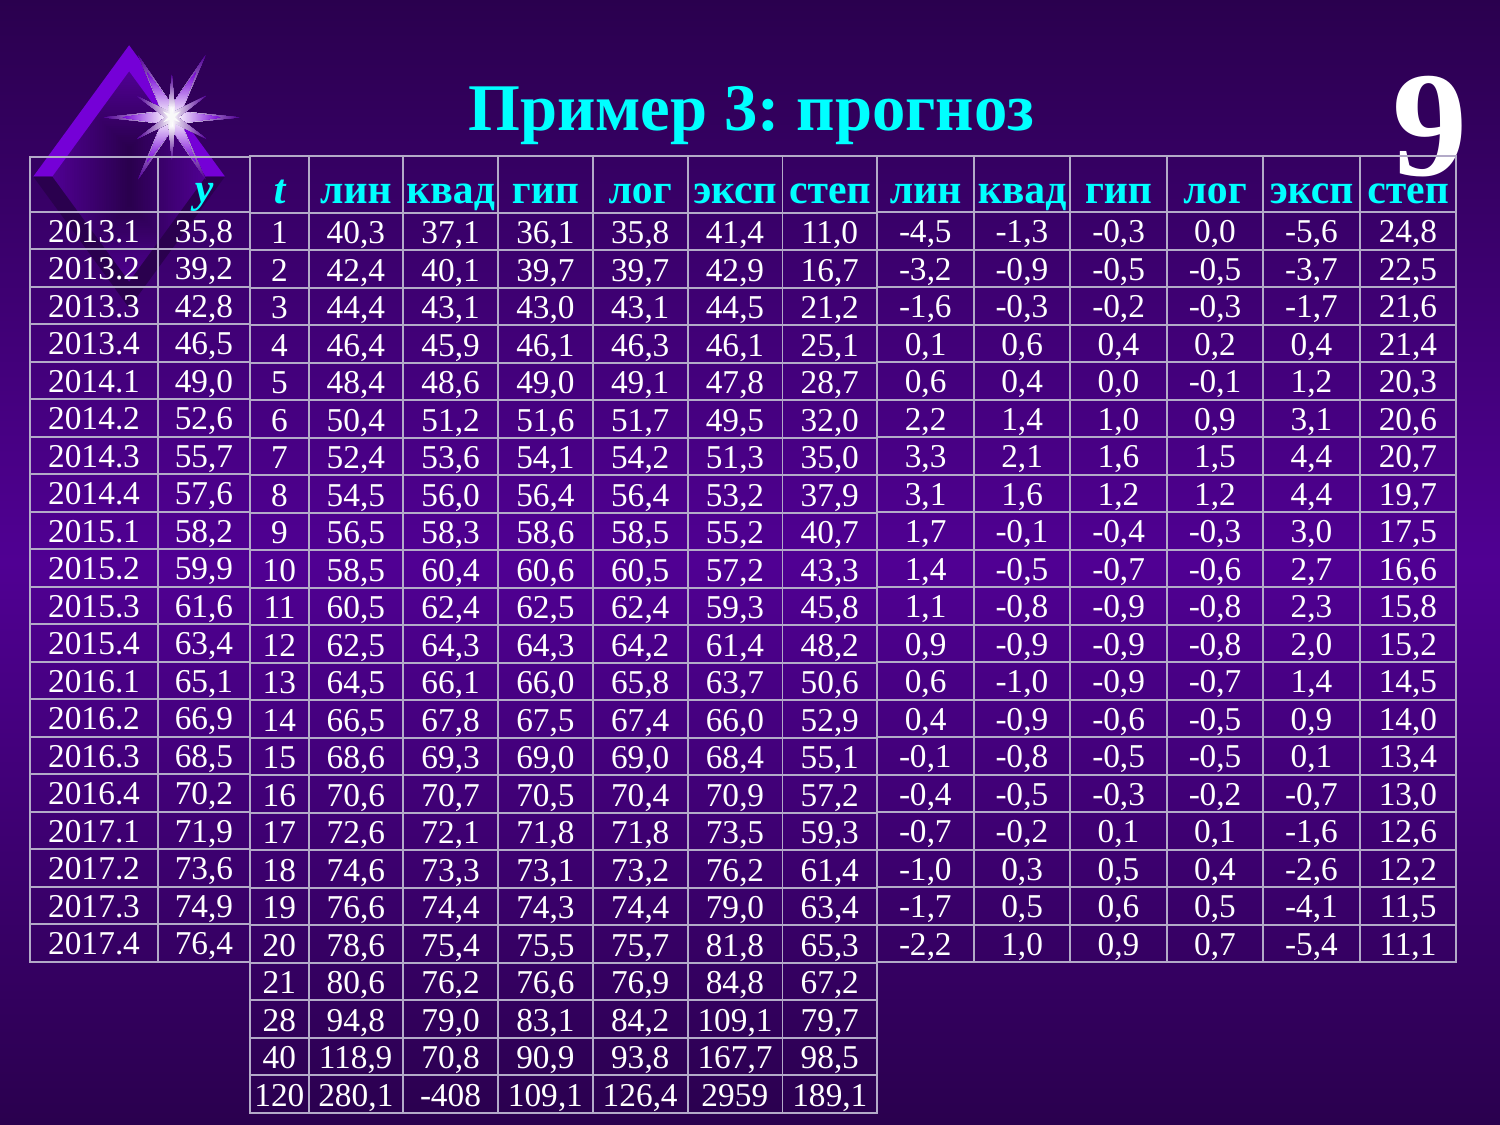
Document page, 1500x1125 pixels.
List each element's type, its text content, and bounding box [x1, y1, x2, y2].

table_header [31, 158, 157, 211]
table_cell 49,0 [159, 363, 249, 398]
table_cell 189,1 [783, 1076, 876, 1112]
table_cell 25,1 [783, 326, 876, 362]
table_header лог [1168, 157, 1262, 211]
table_cell 70,8 [404, 1039, 497, 1074]
table_cell 44,4 [309, 289, 402, 324]
table_cell -0,3 [975, 288, 1069, 324]
table_cell 12,2 [1361, 851, 1455, 886]
table_cell 2,0 [1264, 626, 1359, 661]
table_cell 15,2 [1361, 626, 1455, 661]
table_cell 0,6 [878, 363, 973, 399]
table_cell 13,0 [1361, 776, 1455, 811]
table_cell 93,8 [594, 1039, 687, 1074]
table_cell 2,2 [878, 401, 973, 436]
text_box Пример 3: прогноз [29, 56, 1293, 152]
table_cell 52,9 [783, 701, 876, 737]
table_cell 1,0 [1071, 401, 1166, 436]
table_cell -0,7 [1071, 551, 1166, 586]
table_cell 19 [251, 889, 308, 924]
table_cell -0,3 [1168, 513, 1262, 549]
table_cell 76,6 [499, 964, 592, 999]
table_cell -0,6 [1168, 551, 1262, 586]
table_cell 58,6 [499, 514, 592, 549]
table_cell 61,4 [689, 626, 782, 662]
table_cell 37,1 [404, 214, 497, 249]
table_cell 2014.4 [31, 475, 157, 511]
table_cell 3,1 [1264, 401, 1359, 436]
table_cell -0,2 [1168, 776, 1262, 811]
table_cell 11 [251, 589, 308, 624]
table_cell 49,0 [499, 364, 592, 399]
table_cell 0,1 [1071, 813, 1166, 849]
table_cell 79,7 [783, 1001, 876, 1037]
table_cell 3,3 [878, 438, 973, 474]
table_cell 8 [251, 476, 308, 512]
table_cell 14,5 [1361, 663, 1455, 699]
table_cell 71,8 [499, 814, 592, 849]
table_cell 2,3 [1264, 588, 1359, 624]
table_cell 11,0 [783, 214, 876, 249]
table_cell 62,4 [404, 589, 497, 624]
table_header лог [594, 157, 687, 212]
table_cell 75,7 [594, 926, 687, 962]
table_cell 73,6 [159, 850, 249, 886]
table_cell 5 [251, 364, 308, 399]
table_cell 109,1 [499, 1076, 592, 1112]
table_cell -0,7 [878, 813, 973, 849]
table_cell 2017.2 [31, 850, 157, 886]
table_cell -0,9 [975, 626, 1069, 661]
table_cell -5,4 [1264, 926, 1359, 961]
table_cell 39,7 [594, 251, 687, 287]
table_cell 20,7 [1361, 438, 1455, 474]
table_cell 7 [251, 439, 308, 474]
table_cell -0,5 [1168, 738, 1262, 774]
table_cell 40,1 [404, 251, 497, 287]
table_cell 70,4 [594, 776, 687, 812]
table_cell 40 [251, 1039, 308, 1074]
table_cell 35,8 [159, 213, 249, 248]
table_cell 10 [251, 551, 308, 587]
table_cell -1,6 [878, 288, 973, 324]
table_cell 74,9 [159, 888, 249, 923]
table_cell 18 [251, 851, 308, 887]
table_cell 79,0 [689, 889, 782, 924]
table_cell 19,7 [1361, 476, 1455, 511]
table_cell -0,7 [1264, 776, 1359, 811]
table_cell 14,0 [1361, 701, 1455, 736]
table_cell 4,4 [1264, 476, 1359, 511]
table_cell 71,9 [159, 813, 249, 848]
table_cell 64,2 [594, 626, 687, 662]
table_cell 74,4 [404, 889, 497, 924]
table_cell 58,3 [404, 514, 497, 549]
table_header эксп [689, 157, 782, 212]
table_cell 76,4 [159, 925, 249, 961]
table_cell 46,1 [499, 326, 592, 362]
table_cell 75,5 [499, 926, 592, 962]
table_cell 45,8 [783, 589, 876, 624]
table_cell 2016.1 [31, 663, 157, 698]
table_cell -1,0 [975, 663, 1069, 699]
table_cell 39,7 [499, 251, 592, 287]
table_cell 46,5 [159, 325, 249, 361]
table_cell 43,0 [499, 289, 592, 324]
table_cell 71,8 [594, 814, 687, 849]
table_cell 70,9 [689, 776, 782, 812]
table_cell 61,4 [783, 851, 876, 887]
table_cell -0,4 [878, 776, 973, 811]
table_cell 2015.1 [31, 513, 157, 548]
table_cell 17 [251, 814, 308, 849]
table_header степ [783, 157, 876, 212]
table_cell 22,5 [1361, 251, 1455, 286]
table_cell 70,7 [404, 776, 497, 812]
table_cell -0,5 [975, 776, 1069, 811]
table_cell 12 [251, 626, 308, 662]
table_cell 54,5 [309, 476, 402, 512]
table_cell 60,4 [404, 551, 497, 587]
table_cell 48,4 [309, 364, 402, 399]
table_cell 65,1 [159, 663, 249, 698]
table_cell 1,7 [878, 513, 973, 549]
table_cell 55,7 [159, 438, 249, 473]
table_cell 74,3 [499, 889, 592, 924]
table_cell 76,9 [594, 964, 687, 999]
table_cell -0,5 [1071, 251, 1166, 286]
table_cell 40,7 [783, 514, 876, 549]
table_cell 80,6 [309, 964, 402, 999]
table_cell 1,0 [975, 926, 1069, 961]
table_cell 1,2 [1168, 476, 1262, 511]
table_cell 17,5 [1361, 513, 1455, 549]
table_cell 60,5 [309, 589, 402, 624]
table_header гип [1071, 157, 1166, 211]
table_cell 56,0 [404, 476, 497, 512]
table_cell 67,8 [404, 701, 497, 737]
table_cell 1,5 [1168, 438, 1262, 474]
table_cell 72,6 [309, 814, 402, 849]
table_cell 53,6 [404, 439, 497, 474]
table_cell 84,2 [594, 1001, 687, 1037]
table_cell 0,9 [1168, 401, 1262, 436]
table_cell 90,9 [499, 1039, 592, 1074]
table_cell 3,0 [1264, 513, 1359, 549]
table_cell 4 [251, 326, 308, 362]
table_cell -0,8 [1168, 626, 1262, 661]
table_cell 13 [251, 664, 308, 699]
table_cell 94,8 [309, 1001, 402, 1037]
table_cell 1,4 [975, 401, 1069, 436]
table_cell 76,6 [309, 889, 402, 924]
table_cell 0,6 [1071, 888, 1166, 924]
table_cell -0,9 [1071, 588, 1166, 624]
table_cell 42,4 [309, 251, 402, 287]
table_cell 66,0 [499, 664, 592, 699]
table_cell 0,7 [1168, 926, 1262, 961]
table_cell 12,6 [1361, 813, 1455, 849]
table_cell 57,2 [689, 551, 782, 587]
table_cell 0,4 [975, 363, 1069, 399]
table_cell 16,7 [783, 251, 876, 287]
table_header эксп [1264, 157, 1359, 211]
table_cell 11,5 [1361, 888, 1455, 924]
table_cell 76,2 [404, 964, 497, 999]
table_cell 2959 [689, 1076, 782, 1112]
table_cell 0,1 [1264, 738, 1359, 774]
table_cell 0,9 [1071, 926, 1166, 961]
table_cell 3 [251, 289, 308, 324]
table_cell 21,6 [1361, 288, 1455, 324]
table_cell 84,8 [689, 964, 782, 999]
table_cell 68,4 [689, 739, 782, 774]
text_box 9 [1293, 17, 1482, 213]
table_cell 64,5 [309, 664, 402, 699]
table_cell -0,9 [1071, 663, 1166, 699]
table_cell 0,5 [1071, 851, 1166, 886]
table_cell 66,0 [689, 701, 782, 737]
table_cell 67,2 [783, 964, 876, 999]
table_cell 14 [251, 701, 308, 737]
table_cell 15,8 [1361, 588, 1455, 624]
table_cell 45,9 [404, 326, 497, 362]
table_cell 21,4 [1361, 326, 1455, 361]
table_cell 74,4 [594, 889, 687, 924]
table_cell 280,1 [309, 1076, 402, 1112]
table_cell -0,8 [975, 588, 1069, 624]
table_cell 28 [251, 1001, 308, 1037]
table_cell 68,6 [309, 739, 402, 774]
table_cell 2,7 [1264, 551, 1359, 586]
table_cell 39,2 [159, 250, 249, 286]
table_cell 51,2 [404, 401, 497, 437]
table_cell -0,8 [1168, 588, 1262, 624]
table_cell -5,6 [1264, 213, 1359, 249]
table_header квад [975, 157, 1069, 211]
table_cell 65,8 [594, 664, 687, 699]
table_cell 51,6 [499, 401, 592, 437]
table_cell 83,1 [499, 1001, 592, 1037]
table_cell 28,7 [783, 364, 876, 399]
table_cell 73,5 [689, 814, 782, 849]
table_cell 56,5 [309, 514, 402, 549]
table_cell 57,6 [159, 475, 249, 511]
table_cell 72,1 [404, 814, 497, 849]
table_header гип [499, 157, 592, 212]
table_cell 66,5 [309, 701, 402, 737]
table_cell 58,5 [309, 551, 402, 587]
table_cell 48,2 [783, 626, 876, 662]
table_cell 0,4 [1168, 851, 1262, 886]
table_cell 65,3 [783, 926, 876, 962]
table_cell 42,8 [159, 288, 249, 323]
table_cell 67,5 [499, 701, 592, 737]
table_cell 20 [251, 926, 308, 962]
table_cell 58,2 [159, 513, 249, 548]
table_cell 0,9 [878, 626, 973, 661]
table_cell 9 [251, 514, 308, 549]
table_cell 57,2 [783, 776, 876, 812]
table_header t [251, 157, 308, 212]
table_cell -408 [404, 1076, 497, 1112]
table_cell 2013.1 [31, 213, 157, 248]
table_cell 0,0 [1071, 363, 1166, 399]
table_cell 120 [251, 1076, 308, 1112]
table_cell 52,4 [309, 439, 402, 474]
table_header y [159, 158, 249, 211]
table_cell 2013.4 [31, 325, 157, 361]
table_cell -3,7 [1264, 251, 1359, 286]
table_cell 32,0 [783, 401, 876, 437]
table_header степ [1361, 157, 1455, 211]
table_cell 78,6 [309, 926, 402, 962]
table_cell 2 [251, 251, 308, 287]
table_cell 15 [251, 739, 308, 774]
table_cell 59,9 [159, 550, 249, 586]
table_cell 61,6 [159, 588, 249, 623]
table_header лин [309, 157, 402, 212]
table_header квад [404, 157, 497, 212]
table_cell -0,3 [1071, 776, 1166, 811]
table_cell 49,1 [594, 364, 687, 399]
table_cell 109,1 [689, 1001, 782, 1037]
table_cell 3,1 [878, 476, 973, 511]
table_cell -0,2 [1071, 288, 1166, 324]
table_cell 51,3 [689, 439, 782, 474]
table_cell -0,9 [1071, 626, 1166, 661]
table_cell 52,6 [159, 400, 249, 436]
table_cell 67,4 [594, 701, 687, 737]
table_cell -0,2 [975, 813, 1069, 849]
table_cell 16 [251, 776, 308, 812]
table_cell 56,4 [499, 476, 592, 512]
table_cell 0,4 [1264, 326, 1359, 361]
table_cell 2013.3 [31, 288, 157, 323]
table_cell 0,6 [975, 326, 1069, 361]
table_cell 35,8 [594, 214, 687, 249]
table_cell -1,3 [975, 213, 1069, 249]
table_cell 37,9 [783, 476, 876, 512]
table_cell -0,1 [975, 513, 1069, 549]
table_cell 70,2 [159, 775, 249, 811]
table_cell -4,5 [878, 213, 973, 249]
table_cell 36,1 [499, 214, 592, 249]
table_cell 1,4 [1264, 663, 1359, 699]
table_cell 2016.2 [31, 700, 157, 736]
table_cell 0,0 [1168, 213, 1262, 249]
table_cell 49,5 [689, 401, 782, 437]
table_cell -1,6 [1264, 813, 1359, 849]
table_cell 46,1 [689, 326, 782, 362]
table_cell 63,4 [783, 889, 876, 924]
table_cell 2017.3 [31, 888, 157, 923]
table_cell 11,1 [1361, 926, 1455, 961]
table_cell -0,8 [975, 738, 1069, 774]
table_cell 4,4 [1264, 438, 1359, 474]
table_cell 55,1 [783, 739, 876, 774]
table_cell -0,5 [1168, 251, 1262, 286]
table_cell 118,9 [309, 1039, 402, 1074]
table_cell 40,3 [309, 214, 402, 249]
table_cell -2,6 [1264, 851, 1359, 886]
table_cell 2014.2 [31, 400, 157, 436]
table_cell 75,4 [404, 926, 497, 962]
table_cell 2014.3 [31, 438, 157, 473]
table_cell 6 [251, 401, 308, 437]
table_cell 1,6 [975, 476, 1069, 511]
table_cell -0,1 [1168, 363, 1262, 399]
table_cell 50,6 [783, 664, 876, 699]
table_cell 2014.1 [31, 363, 157, 398]
table_cell 16,6 [1361, 551, 1455, 586]
table_cell 43,3 [783, 551, 876, 587]
table_cell 13,4 [1361, 738, 1455, 774]
table_cell 2016.3 [31, 738, 157, 773]
table_cell 73,2 [594, 851, 687, 887]
table_cell 60,5 [594, 551, 687, 587]
table_cell -1,0 [878, 851, 973, 886]
table_cell 1,2 [1071, 476, 1166, 511]
table_cell 68,5 [159, 738, 249, 773]
table_cell 1,6 [1071, 438, 1166, 474]
table_cell 35,0 [783, 439, 876, 474]
table_cell 0,5 [1168, 888, 1262, 924]
table_cell 1,1 [878, 588, 973, 624]
table_cell 50,4 [309, 401, 402, 437]
table_cell -0,3 [1168, 288, 1262, 324]
table_cell 21 [251, 964, 308, 999]
table_cell 1,4 [878, 551, 973, 586]
table_cell 64,3 [404, 626, 497, 662]
table_cell 43,1 [594, 289, 687, 324]
table_cell -0,5 [1168, 701, 1262, 736]
table_cell 0,4 [878, 701, 973, 736]
table_cell 73,3 [404, 851, 497, 887]
table_cell 64,3 [499, 626, 592, 662]
table_cell 81,8 [689, 926, 782, 962]
table_cell 70,6 [309, 776, 402, 812]
table_cell 20,3 [1361, 363, 1455, 399]
table_cell 56,4 [594, 476, 687, 512]
table_cell 2017.4 [31, 925, 157, 961]
table_cell 98,5 [783, 1039, 876, 1074]
table_cell 0,6 [878, 663, 973, 699]
table_cell -0,3 [1071, 213, 1166, 249]
table_cell -3,2 [878, 251, 973, 286]
table_cell -0,7 [1168, 663, 1262, 699]
table_cell 58,5 [594, 514, 687, 549]
table_cell 21,2 [783, 289, 876, 324]
table_cell 1,2 [1264, 363, 1359, 399]
table_cell 0,1 [878, 326, 973, 361]
table_cell 2016.4 [31, 775, 157, 811]
table_cell 54,1 [499, 439, 592, 474]
table_cell 2,1 [975, 438, 1069, 474]
table_cell -2,2 [878, 926, 973, 961]
table_cell 0,4 [1071, 326, 1166, 361]
table_cell 0,5 [975, 888, 1069, 924]
table_cell 59,3 [783, 814, 876, 849]
table_cell 2013.2 [31, 250, 157, 286]
table_cell 24,8 [1361, 213, 1455, 249]
table_cell 46,3 [594, 326, 687, 362]
table_cell 51,7 [594, 401, 687, 437]
table_cell 46,4 [309, 326, 402, 362]
table_header лин [878, 157, 973, 211]
table_cell -0,5 [1071, 738, 1166, 774]
table_cell 69,3 [404, 739, 497, 774]
table_cell 73,1 [499, 851, 592, 887]
table_cell 0,3 [975, 851, 1069, 886]
table_cell 43,1 [404, 289, 497, 324]
table_cell 59,3 [689, 589, 782, 624]
table_cell 2015.2 [31, 550, 157, 586]
table_cell 44,5 [689, 289, 782, 324]
table_cell 1 [251, 214, 308, 249]
table_cell 69,0 [594, 739, 687, 774]
table_cell 20,6 [1361, 401, 1455, 436]
table_cell -4,1 [1264, 888, 1359, 924]
table_cell 48,6 [404, 364, 497, 399]
table_cell -1,7 [878, 888, 973, 924]
table_cell 69,0 [499, 739, 592, 774]
table_cell 62,5 [499, 589, 592, 624]
table_cell -1,7 [1264, 288, 1359, 324]
table_cell 62,5 [309, 626, 402, 662]
table_cell -0,5 [975, 551, 1069, 586]
table_cell 42,9 [689, 251, 782, 287]
table_cell 62,4 [594, 589, 687, 624]
table_cell -0,1 [878, 738, 973, 774]
table_cell 63,4 [159, 625, 249, 661]
table_cell 0,2 [1168, 326, 1262, 361]
table_cell 63,7 [689, 664, 782, 699]
table_cell -0,9 [975, 701, 1069, 736]
table_cell 79,0 [404, 1001, 497, 1037]
table_cell 167,7 [689, 1039, 782, 1074]
table_cell 47,8 [689, 364, 782, 399]
table_cell -0,9 [975, 251, 1069, 286]
table_cell -0,4 [1071, 513, 1166, 549]
table_cell 2017.1 [31, 813, 157, 848]
table_cell -0,6 [1071, 701, 1166, 736]
table_cell 70,5 [499, 776, 592, 812]
table_cell 54,2 [594, 439, 687, 474]
table_cell 60,6 [499, 551, 592, 587]
table_cell 74,6 [309, 851, 402, 887]
table_cell 41,4 [689, 214, 782, 249]
table_cell 66,1 [404, 664, 497, 699]
table_cell 66,9 [159, 700, 249, 736]
table_cell 0,9 [1264, 701, 1359, 736]
table_cell 55,2 [689, 514, 782, 549]
table_cell 76,2 [689, 851, 782, 887]
table_cell 2015.4 [31, 625, 157, 661]
table_cell 0,1 [1168, 813, 1262, 849]
table_cell 126,4 [594, 1076, 687, 1112]
table_cell 53,2 [689, 476, 782, 512]
table_cell 2015.3 [31, 588, 157, 623]
